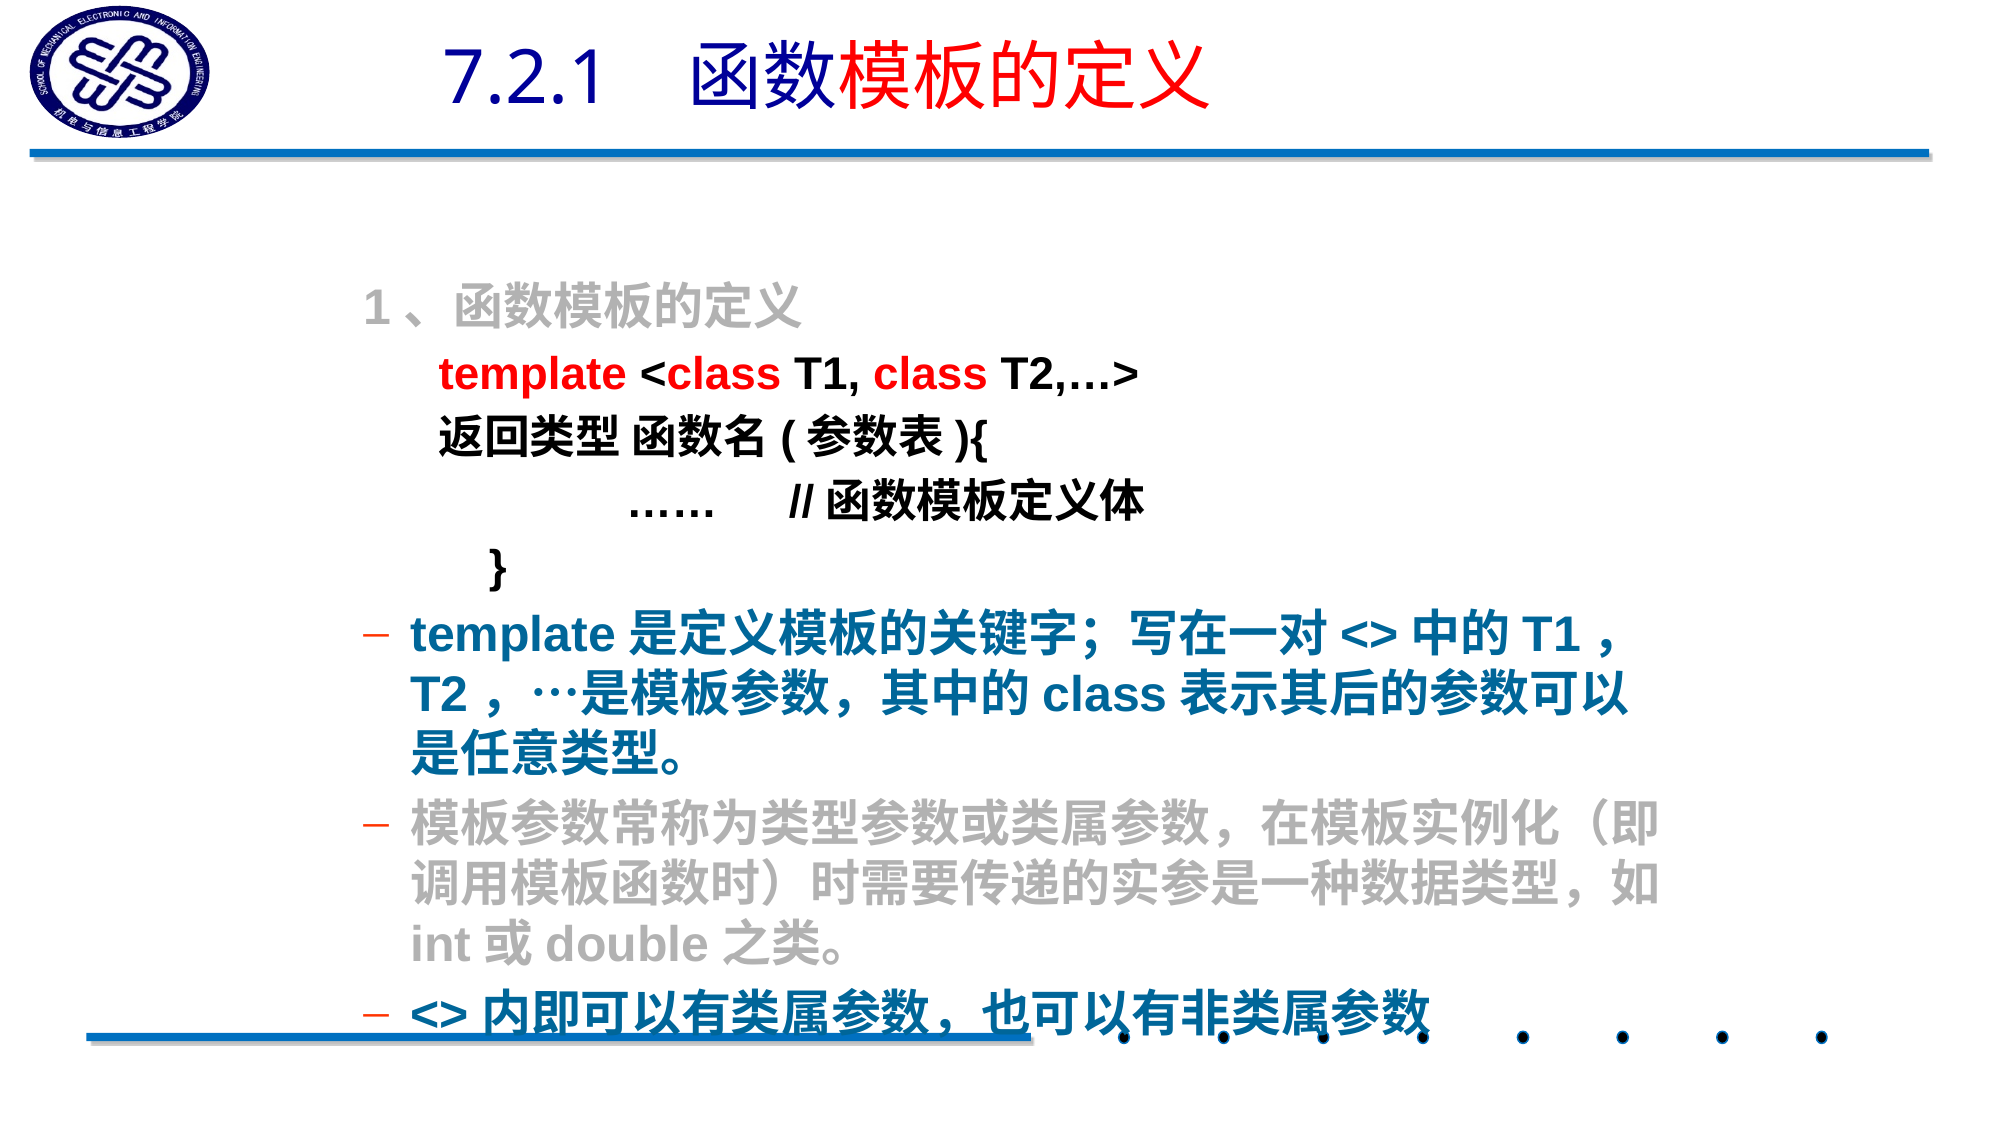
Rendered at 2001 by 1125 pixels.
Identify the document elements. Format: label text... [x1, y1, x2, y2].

picture [29, 5, 210, 138]
title 7.2.1 函数模板的定义 [426, 0, 1692, 147]
list 1、函数模板的定义 template <class T1, class T2,…> 返回类型 函数名(参数表){ …… //函数模板定义体 } template是定义模板的关键字；写在一对<>中的T1，T2，…是模板参数，其中的class表示其后的参数可以是任意类型。 模板参数常称为类型参数或类属参数，在模板实例化（即调用模板函数时）时需要传递的实参是一种数据类型，如int或double之类。 <>内即可以有类属参数，也可以有非类属参数 [273, 266, 1692, 1074]
